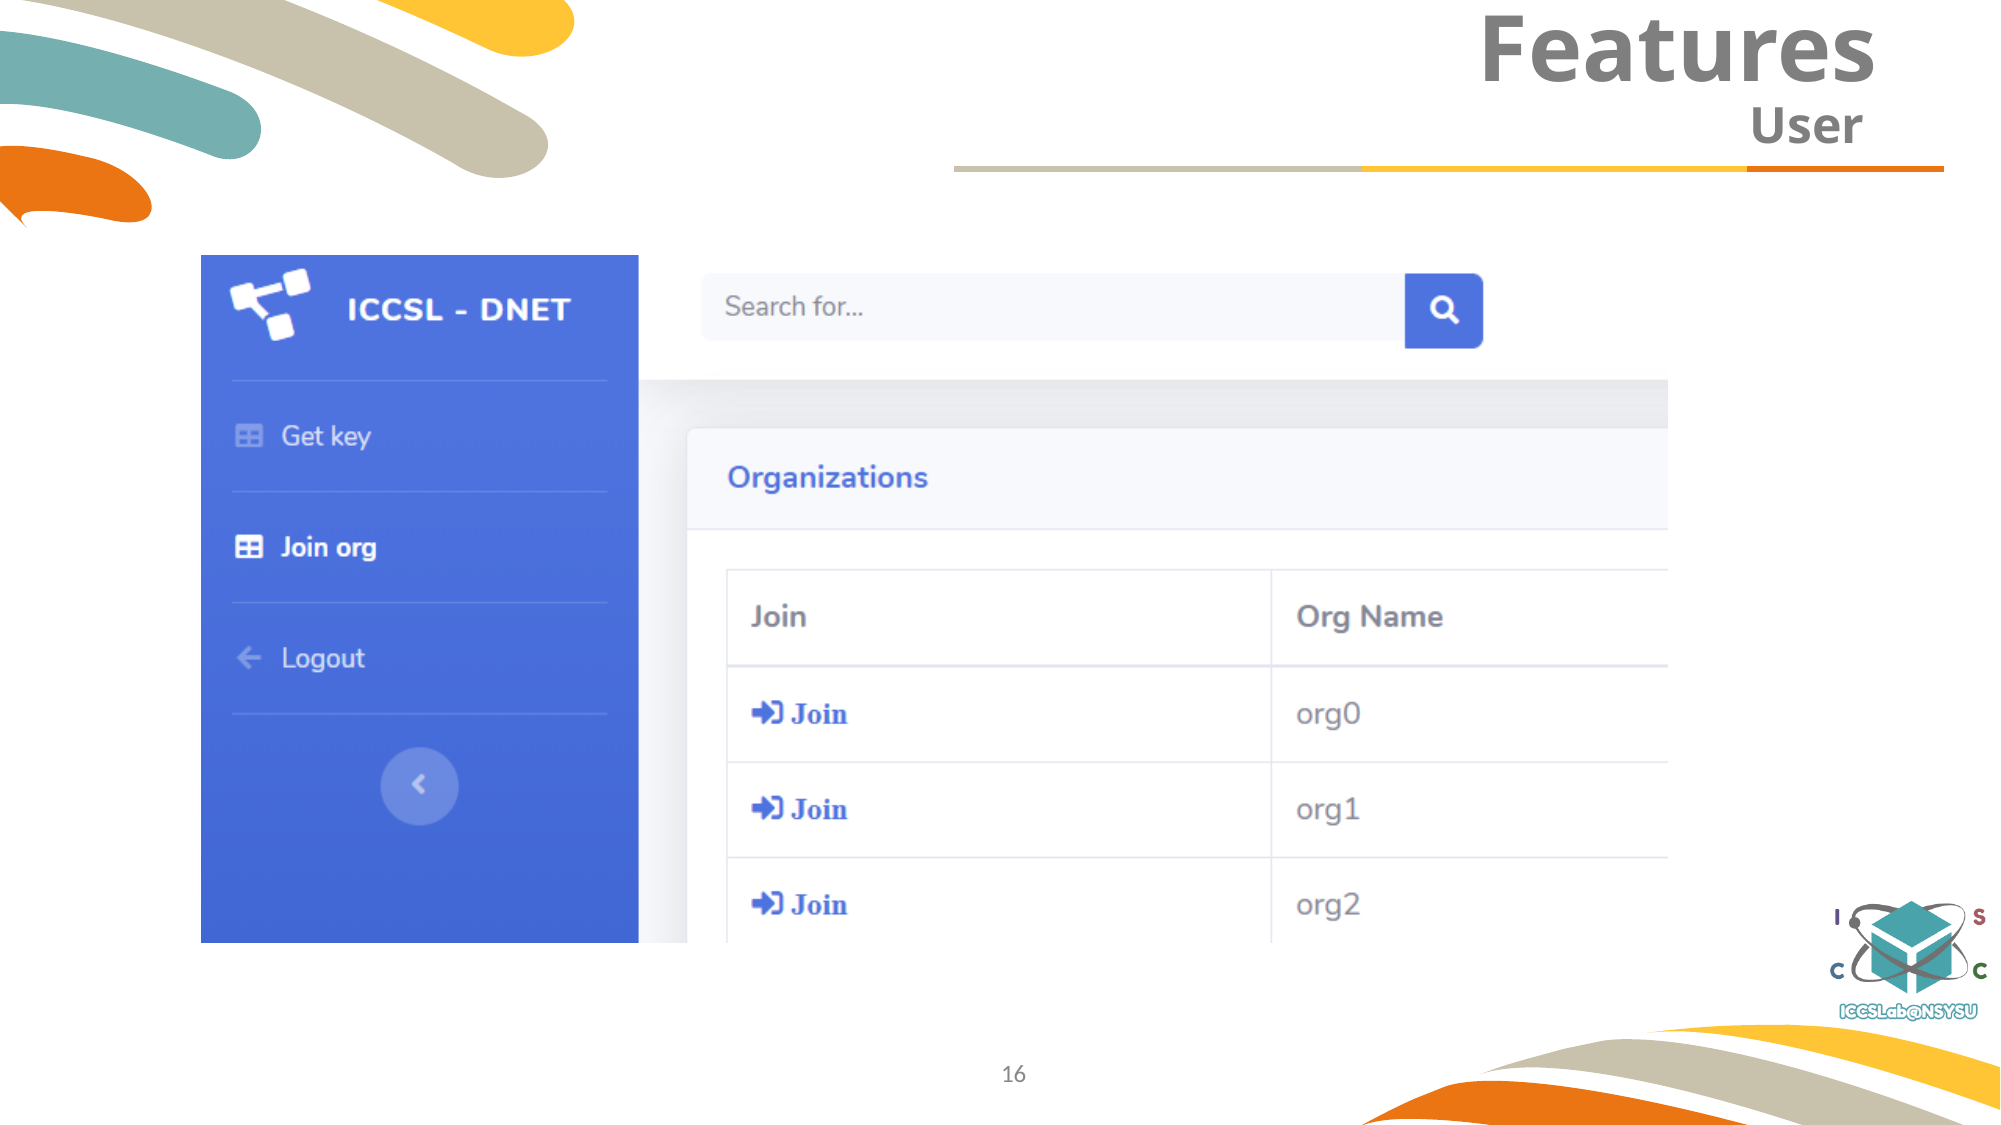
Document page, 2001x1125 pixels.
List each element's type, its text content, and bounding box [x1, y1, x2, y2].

picture [201, 254, 1668, 943]
title Features User [999, 0, 1893, 157]
picture [1824, 896, 1993, 1026]
